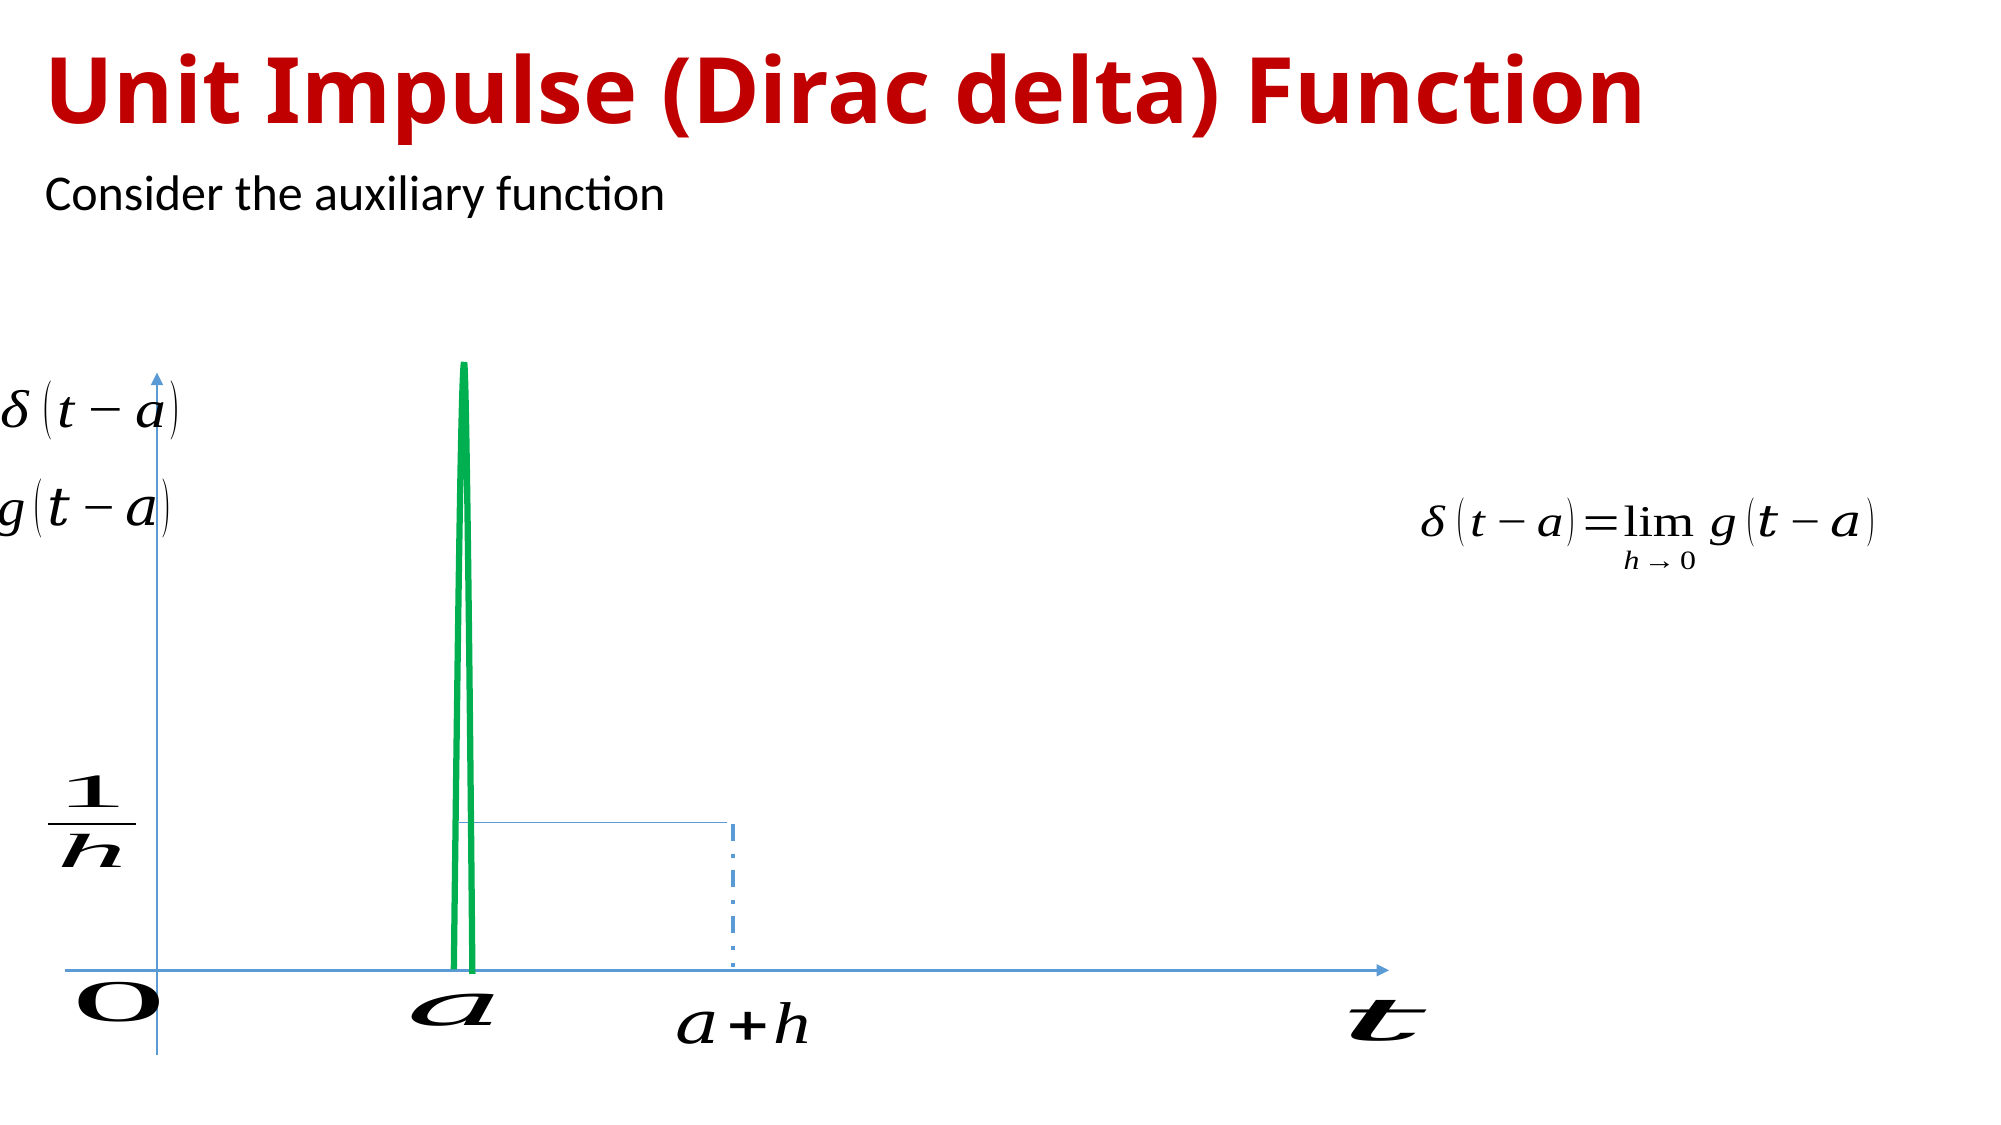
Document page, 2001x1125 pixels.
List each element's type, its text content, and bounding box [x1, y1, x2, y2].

title Unit Impulse (Dirac delta) Function [29, 29, 1755, 160]
text_box [452, 362, 474, 970]
